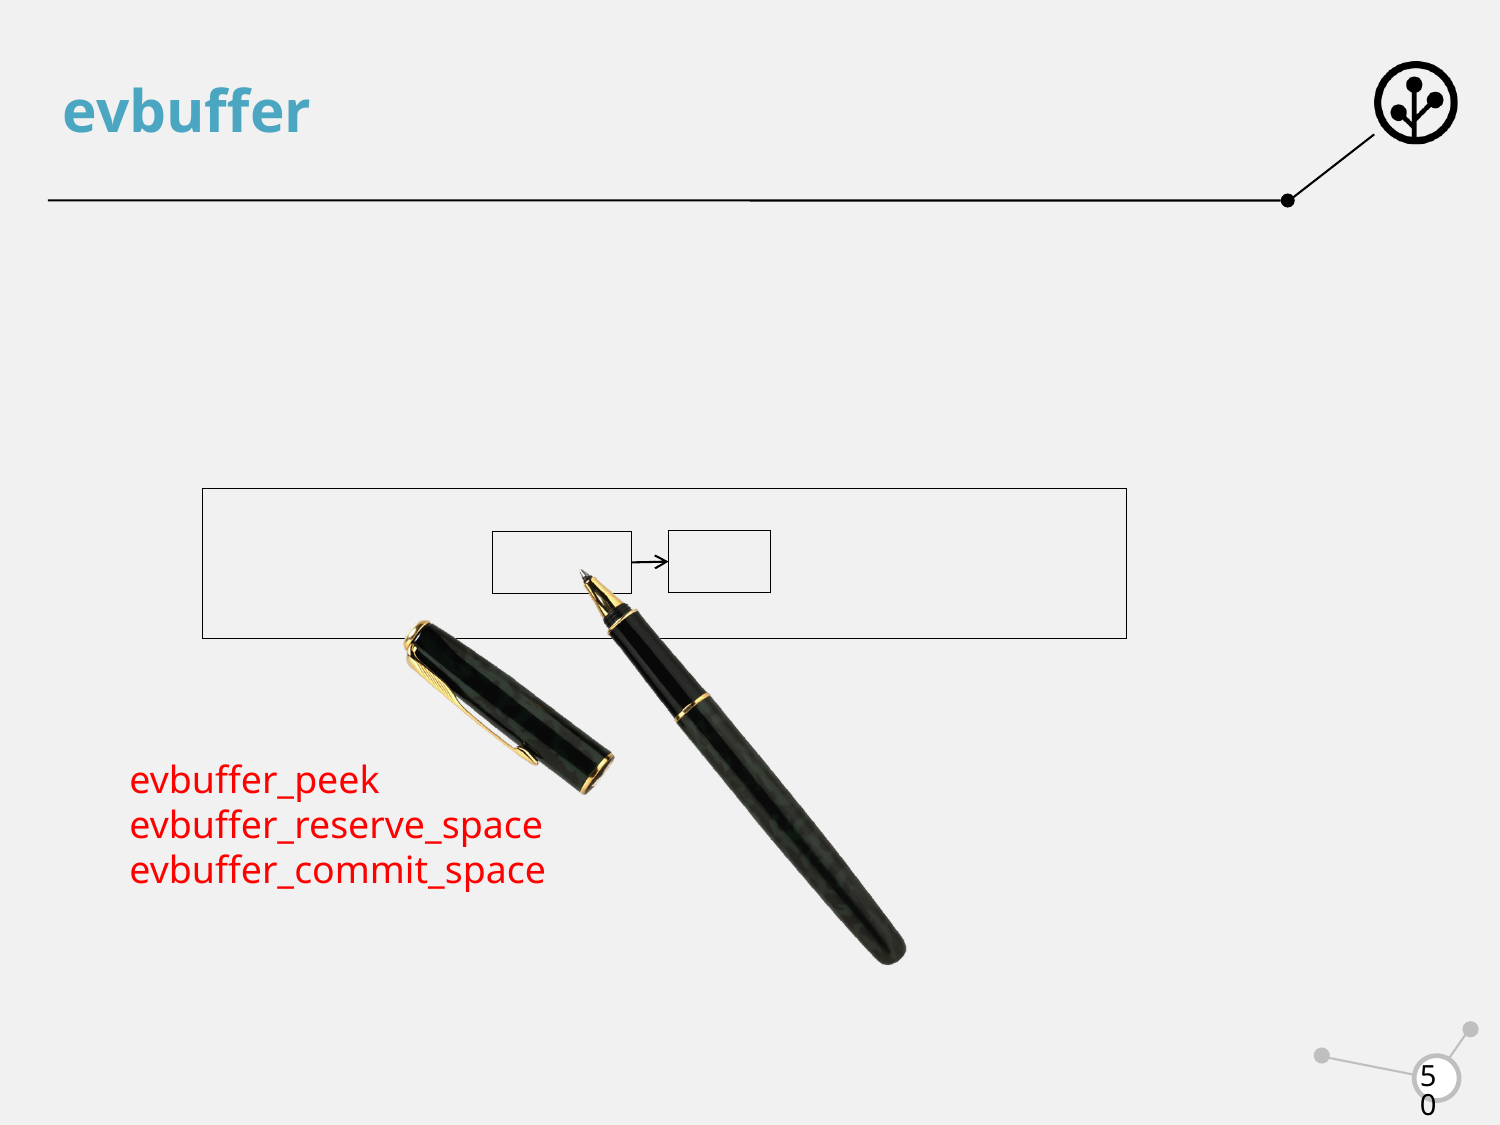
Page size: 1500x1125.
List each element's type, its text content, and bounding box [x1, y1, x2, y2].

title evbuffer [47, 42, 1281, 185]
text_box [492, 531, 632, 565]
slide_number 50 [1404, 1047, 1468, 1108]
text_box [668, 530, 771, 565]
text_box [202, 488, 1127, 639]
picture [398, 565, 911, 969]
picture [1363, 24, 1464, 185]
text_box evbuffer_peek evbuffer_reserve_space evbuffer_commit_space [114, 748, 398, 899]
